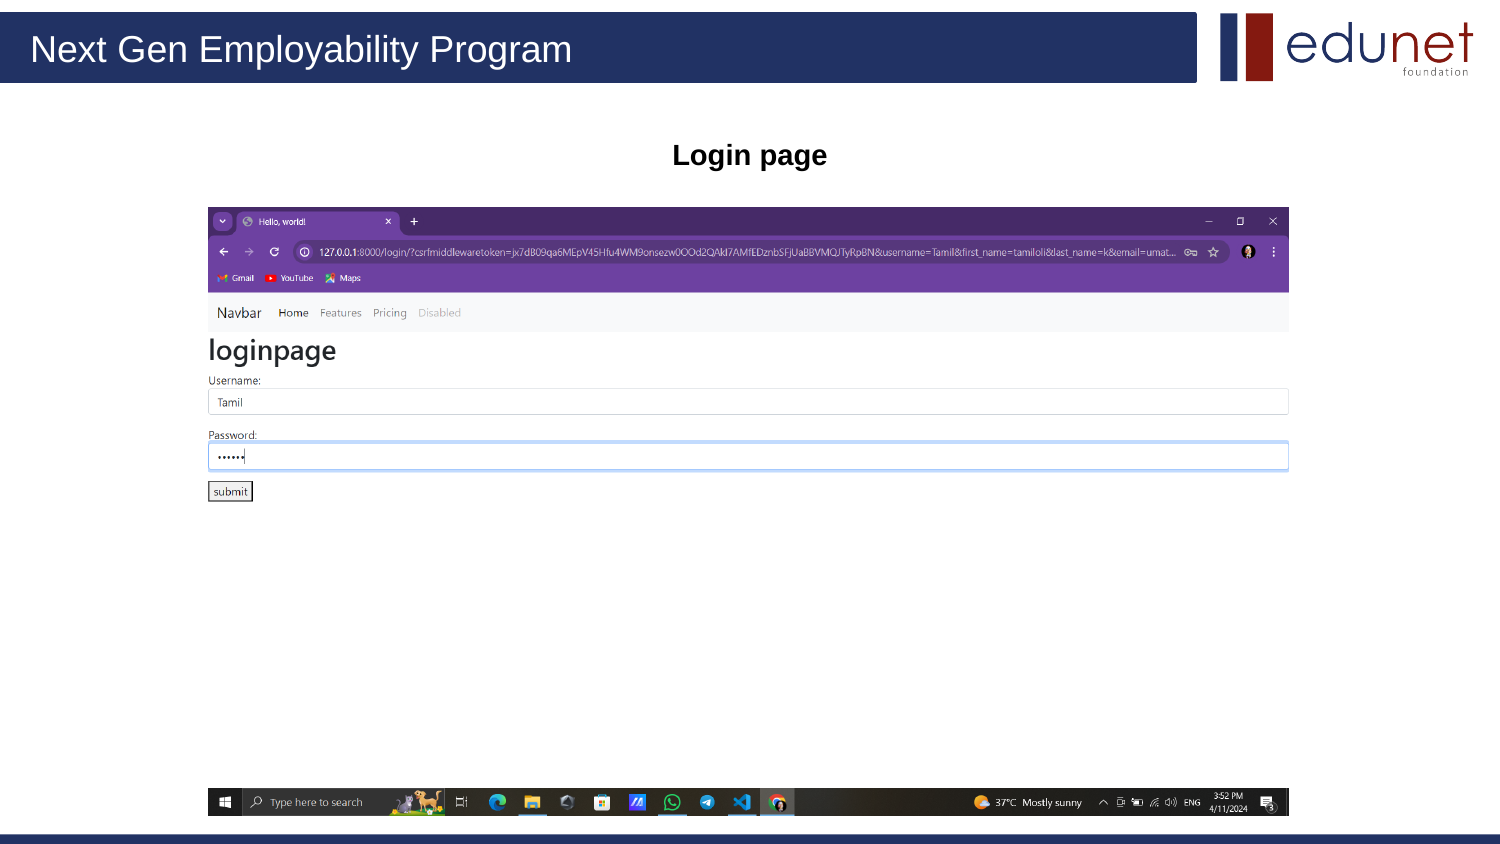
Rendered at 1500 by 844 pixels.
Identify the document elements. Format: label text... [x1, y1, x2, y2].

title Login page [103, 98, 1397, 208]
picture [1279, 14, 1482, 83]
picture [208, 207, 1289, 816]
